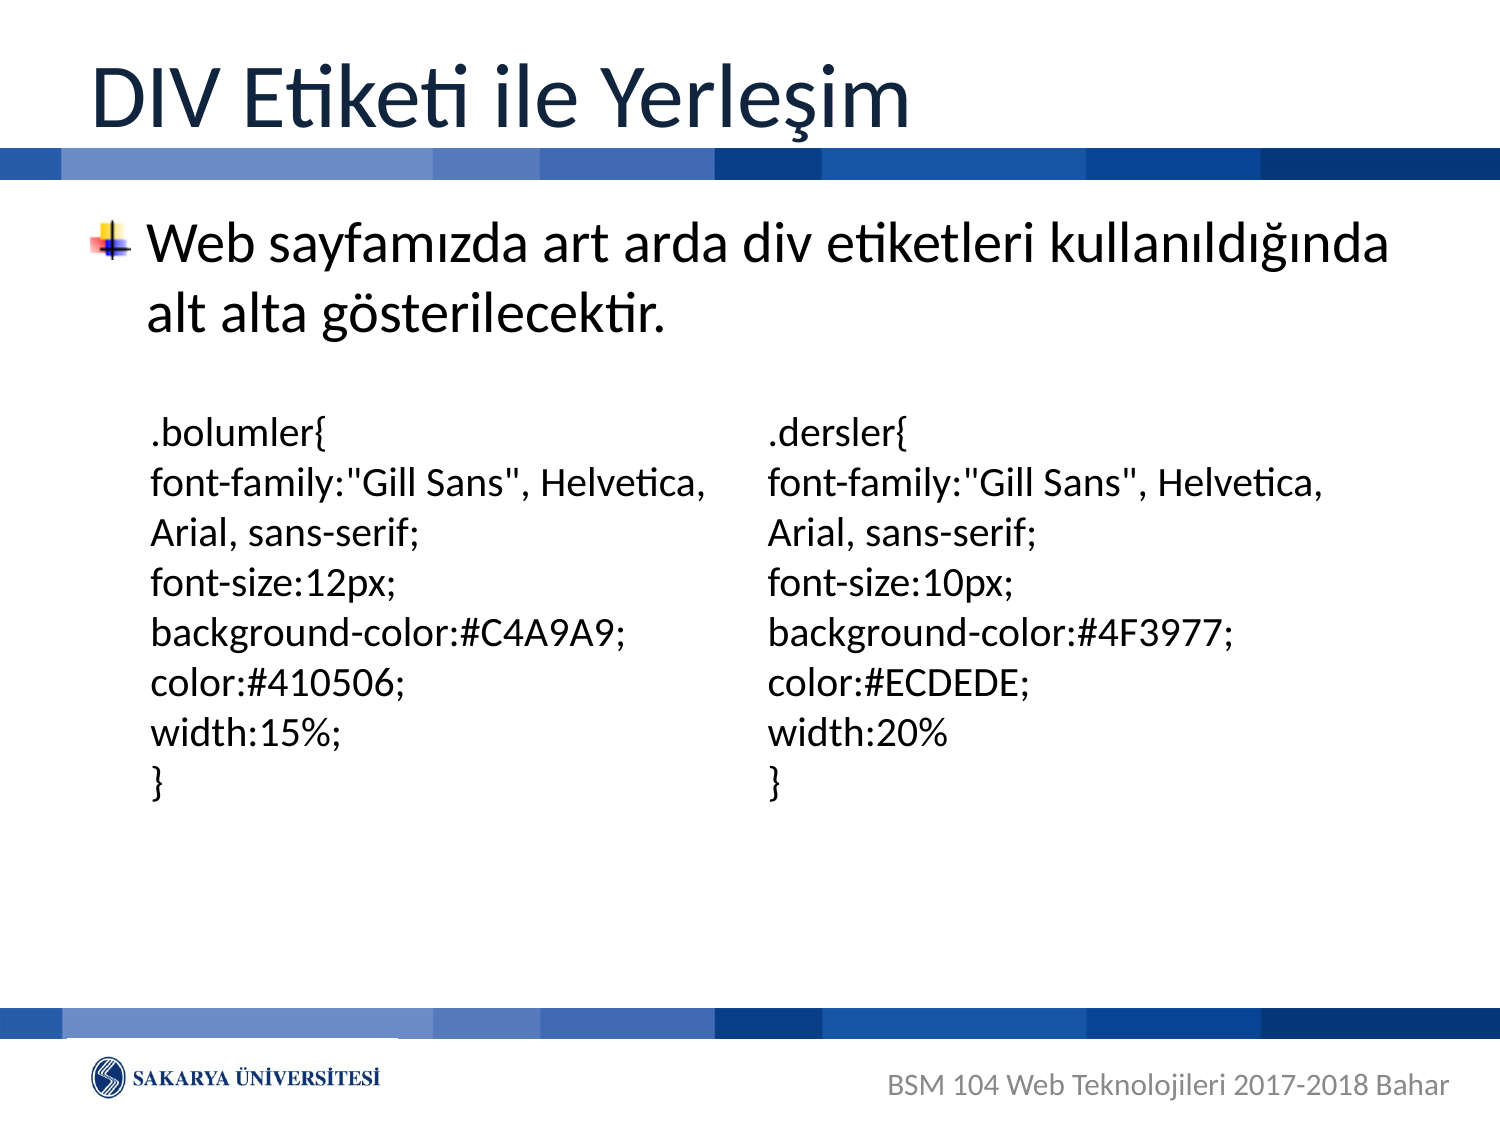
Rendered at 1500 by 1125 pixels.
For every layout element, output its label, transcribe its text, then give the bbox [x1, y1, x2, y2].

picture [67, 1037, 399, 1115]
picture [0, 148, 1500, 180]
picture [90, 218, 131, 260]
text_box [0, 1007, 1500, 1099]
text_box .bolumler{ font-family:"Gill Sans", Helvetica, Arial, sans-serif; font-size:12px; background-color:#C4A9A9; color:#410506; width:15%; } .dersler{ font-family:"Gill Sans", Helvetica, Arial, sans-serif; font-size:10px; background-color:#4F3977; color:#ECDEDE; width:20% } [135, 397, 1400, 861]
list Web sayfamızda art arda div etiketleri kullanıldığında alt alta gösterilecektir. [74, 196, 1471, 988]
title DIV Etiketi ile Yerleşim [74, 0, 1426, 147]
